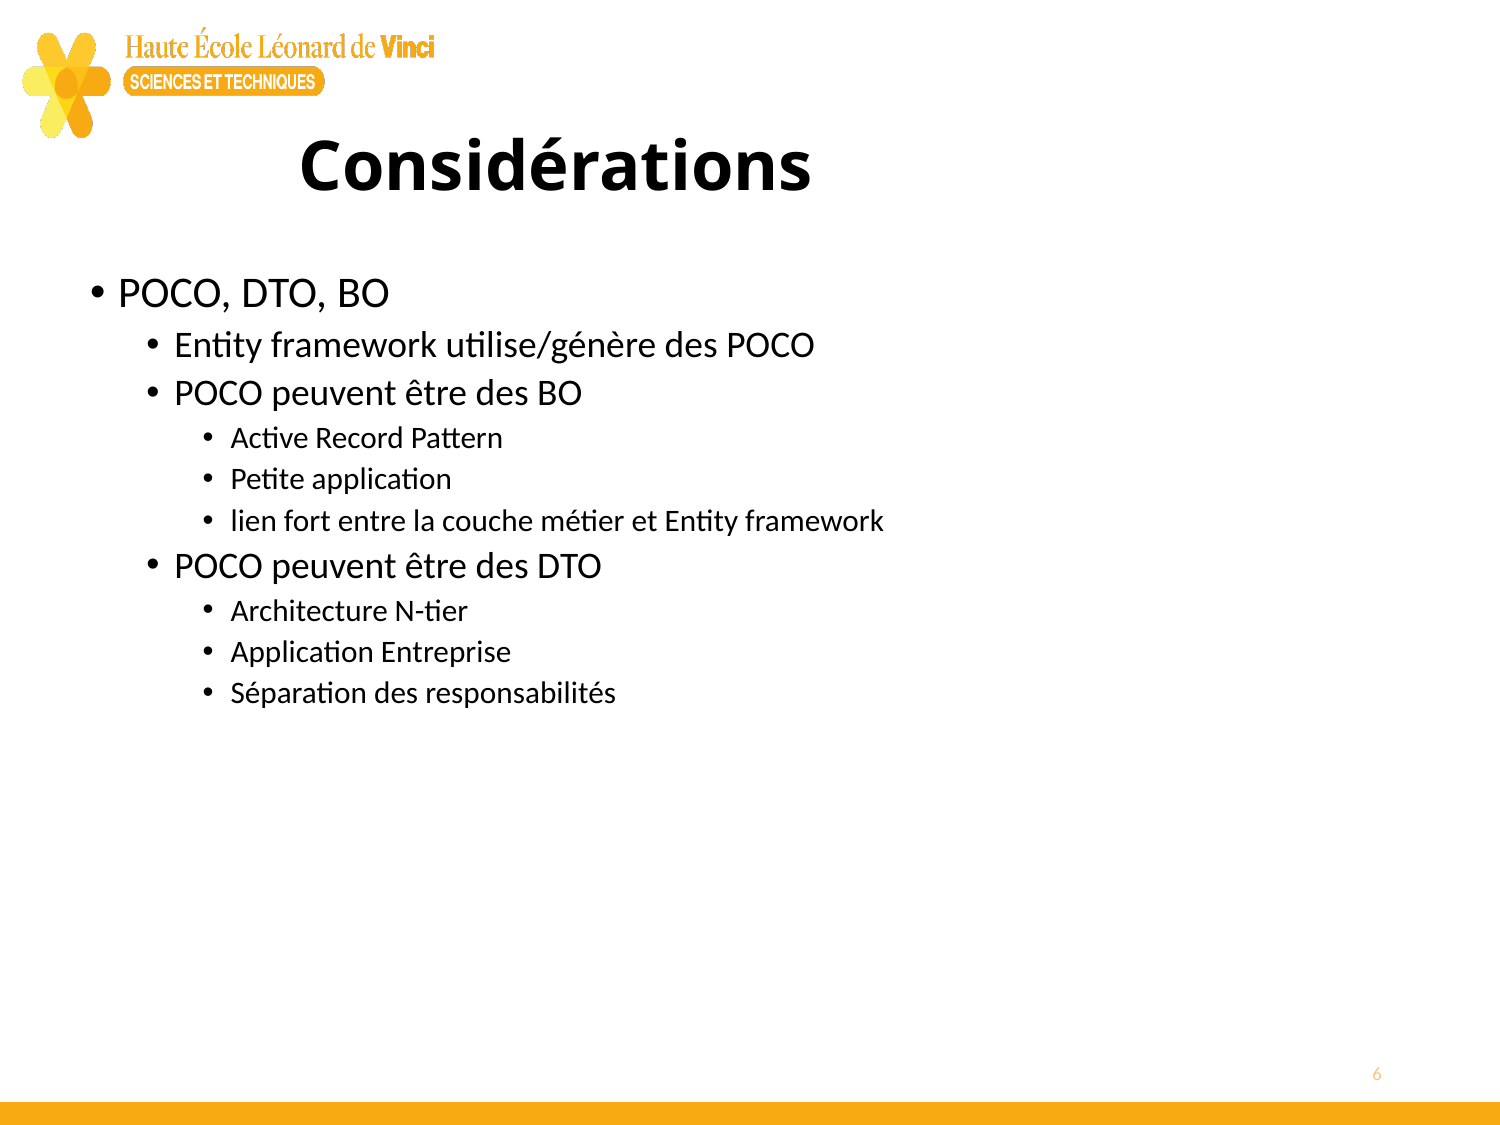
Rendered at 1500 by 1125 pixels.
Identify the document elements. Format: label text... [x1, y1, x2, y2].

list POCO, DTO, BO Entity framework utilise/génère des POCO POCO peuvent être des BO Active Record Pattern Petite application lien fort entre la couche métier et Entity framework POCO peuvent être des DTO Architecture N-tier Application Entreprise Séparation des responsabilités [75, 262, 1425, 1071]
title Considérations [283, 59, 1397, 262]
slide_number 6 [1059, 1042, 1397, 1103]
picture [22, 27, 434, 138]
